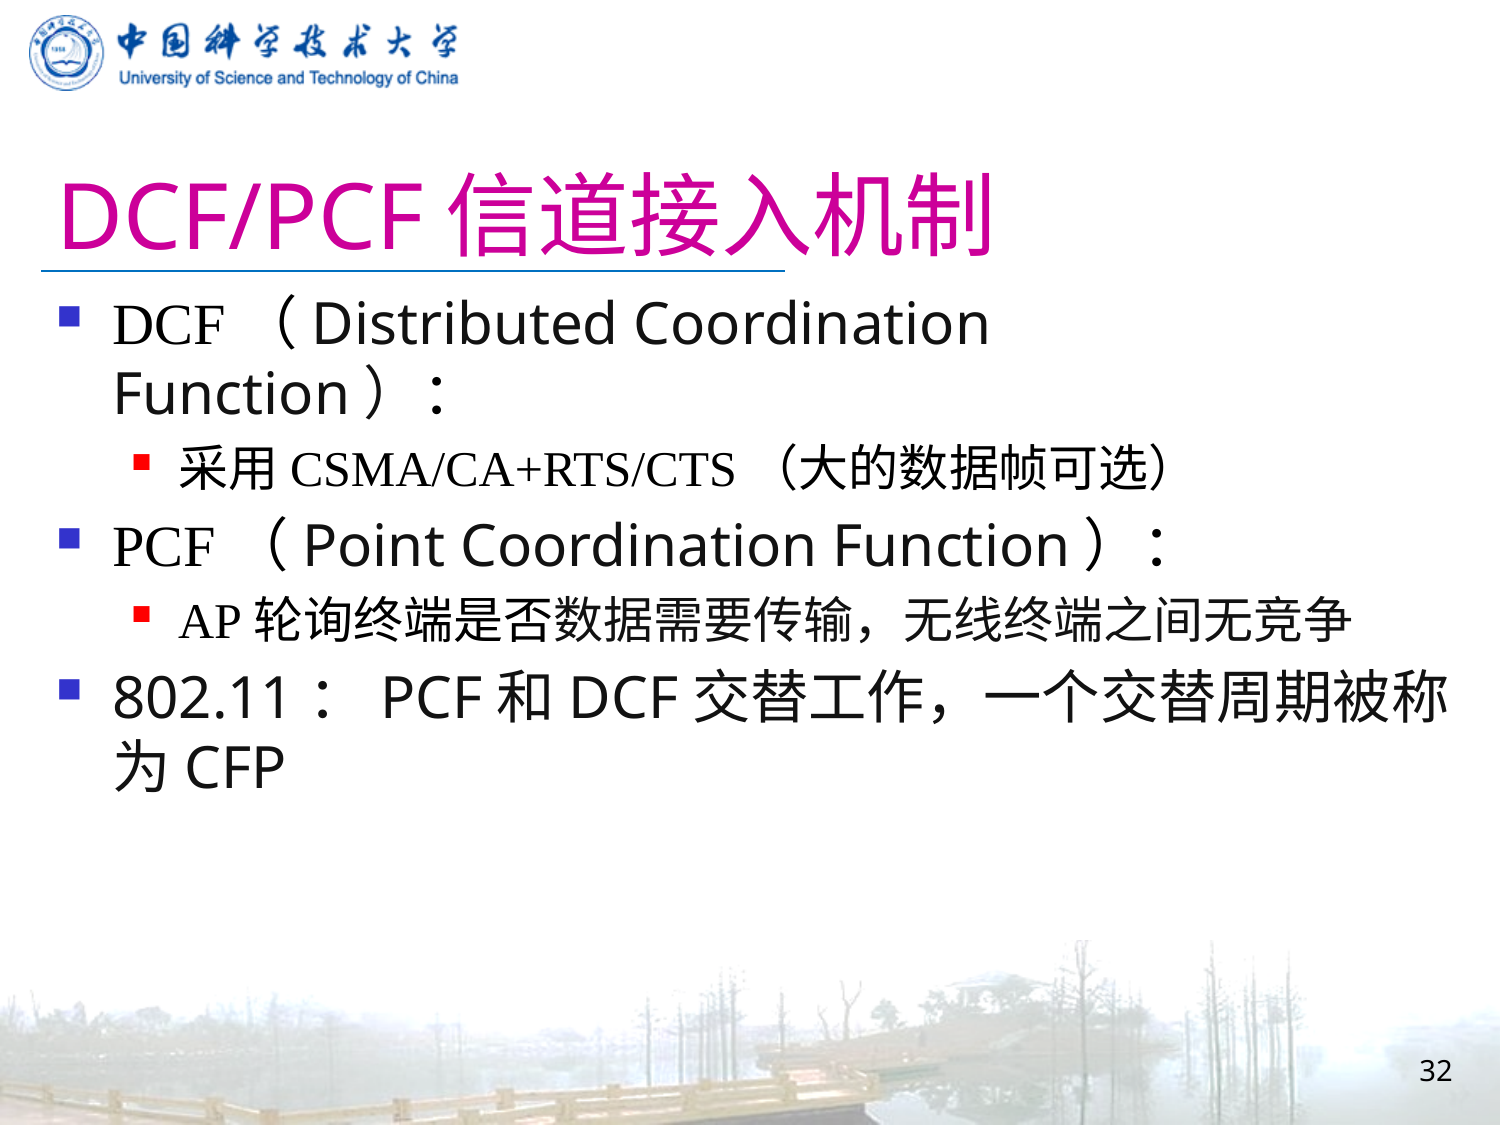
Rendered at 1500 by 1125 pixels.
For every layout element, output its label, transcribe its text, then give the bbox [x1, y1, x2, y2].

title DCF/PCF信道接入机制 [40, 34, 1468, 276]
list DCF（Distributed Coordination Function）： 采用CSMA/CA+RTS/CTS（大的数据帧可选） PCF（Point Coordination Function）： AP轮询终端是否数据需要传输，无线终端之间无竞争 802.11：PCF和DCF交替工作，一个交替周期被称为CFP [40, 278, 1470, 983]
text_box 没有基站，节点之间 通过中继节点转发 数据包。MANET、 VANET（车联网） [0, 940, 1500, 1125]
picture [29, 15, 461, 91]
slide_number 32 [1154, 1023, 1468, 1100]
